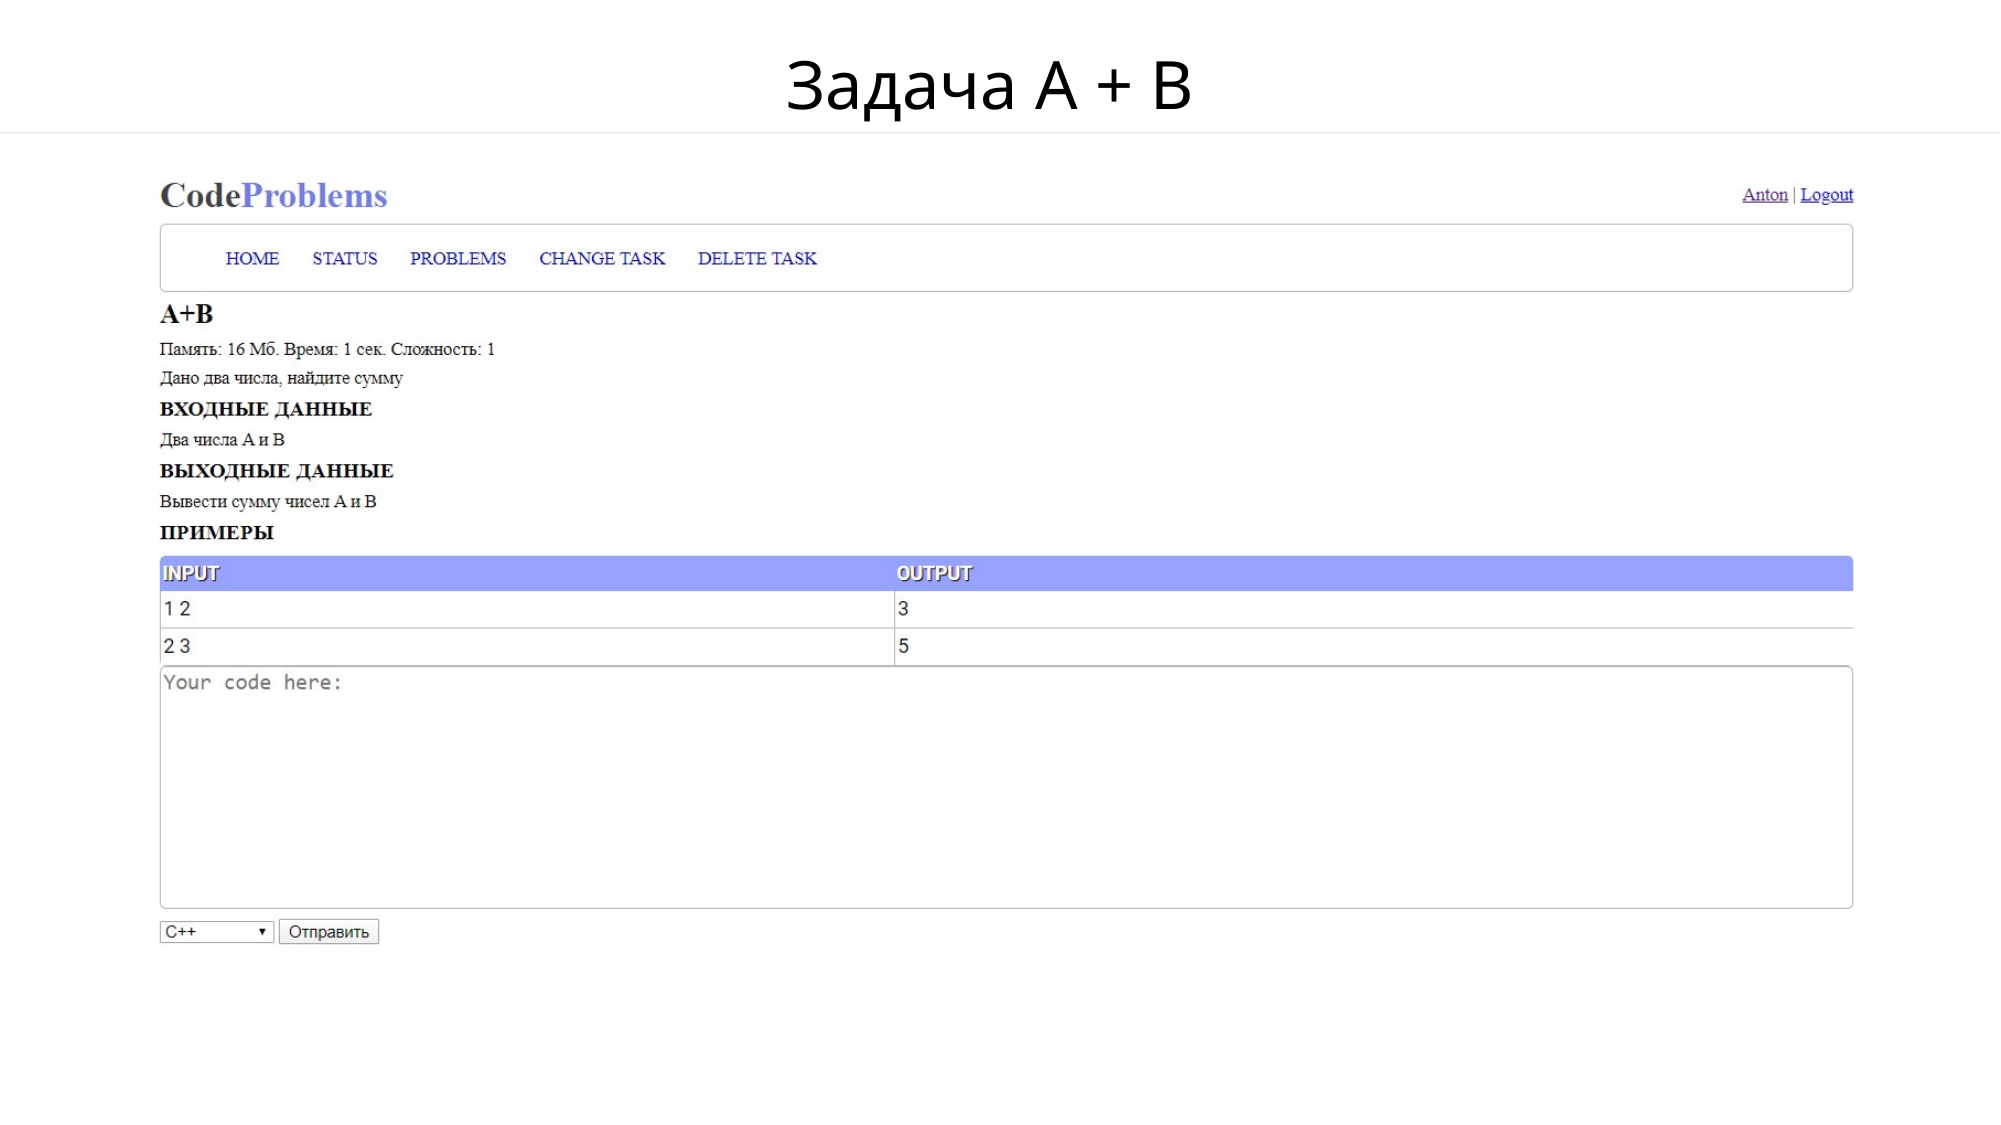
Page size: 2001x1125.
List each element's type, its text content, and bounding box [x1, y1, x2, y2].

picture [0, 131, 2000, 1125]
title Задача A + B [53, 0, 1928, 131]
